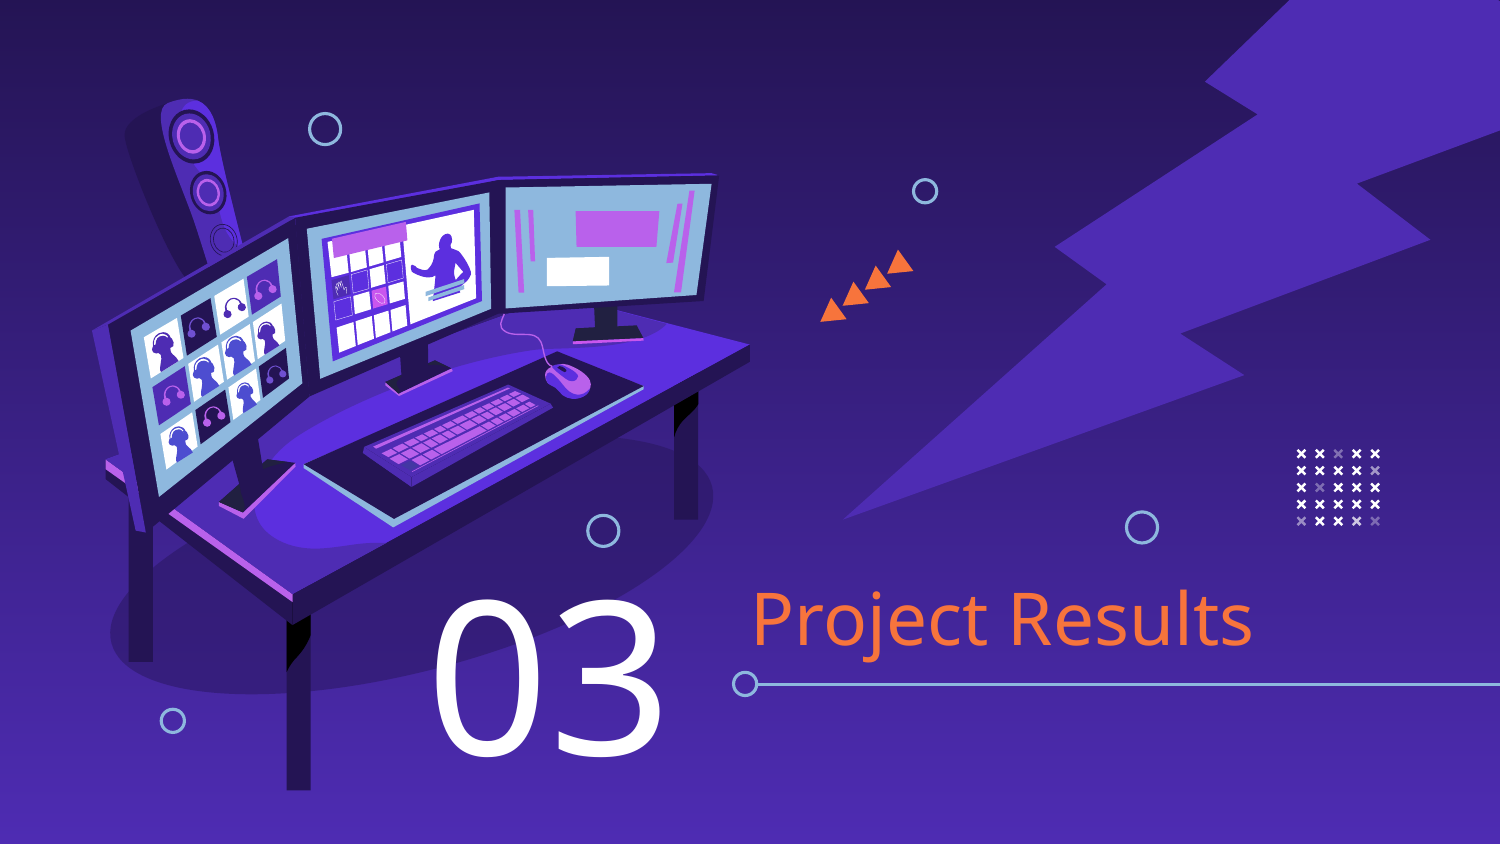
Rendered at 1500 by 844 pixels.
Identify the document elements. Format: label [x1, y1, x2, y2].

text_box [84, 98, 751, 791]
text_box [160, 113, 1384, 733]
